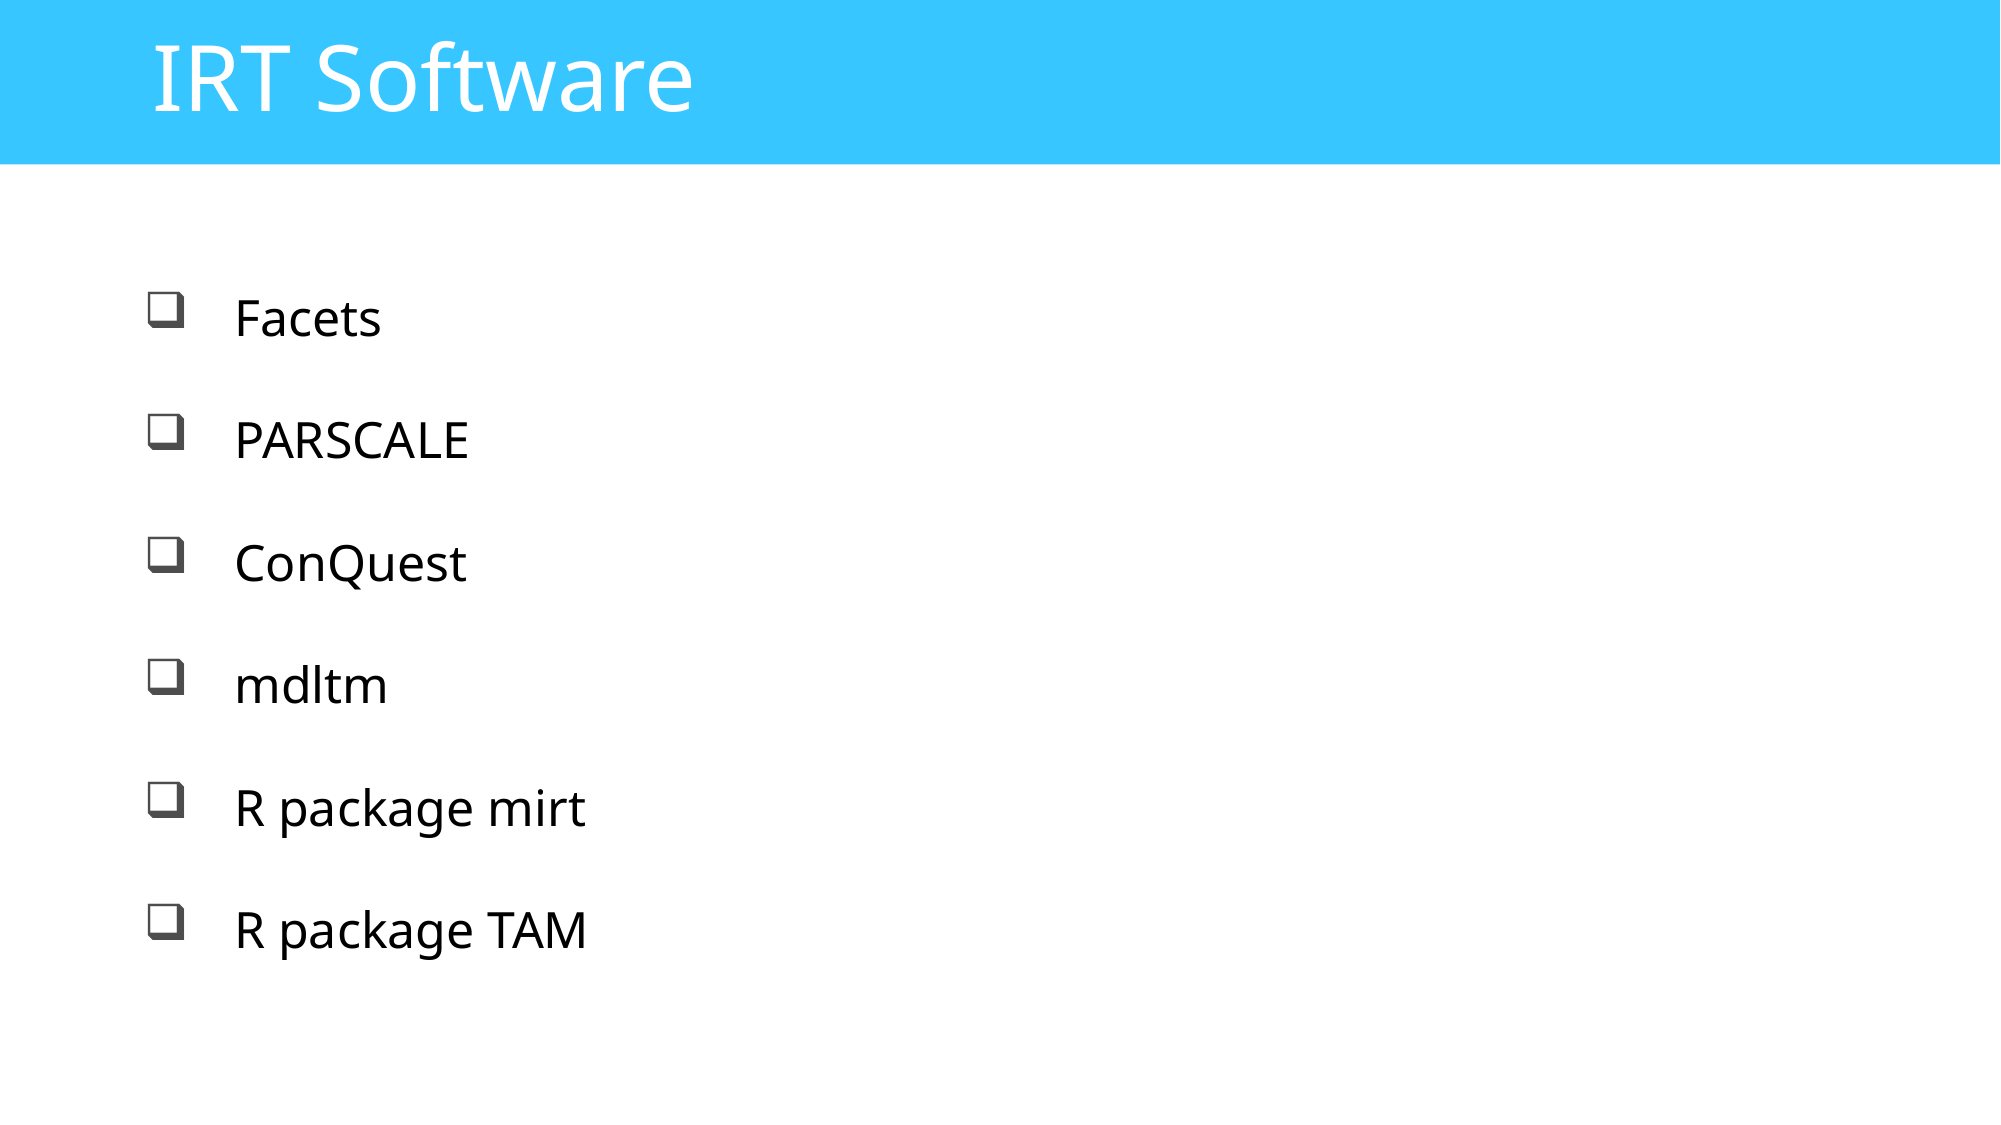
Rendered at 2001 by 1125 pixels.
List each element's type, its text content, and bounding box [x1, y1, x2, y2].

title IRT Software [137, 3, 1863, 161]
list Facets PARSCALE ConQuest mdltm R package mirt R package TAM [114, 278, 1840, 1083]
